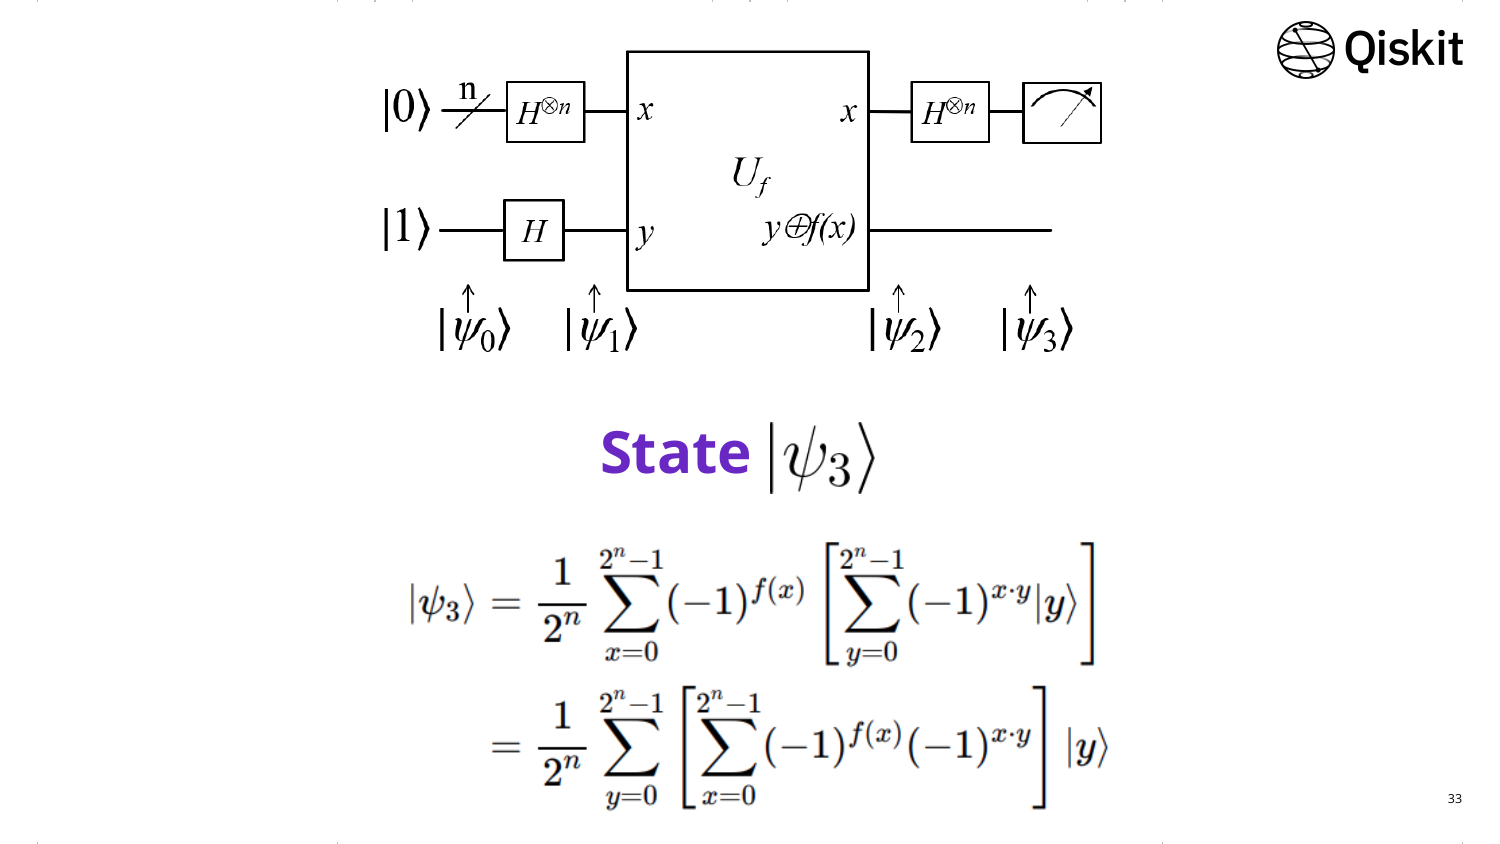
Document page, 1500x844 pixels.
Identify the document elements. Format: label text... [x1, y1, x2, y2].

picture [364, 27, 1120, 396]
title State [600, 422, 900, 515]
picture [344, 520, 1156, 844]
picture [1277, 21, 1463, 79]
slide_number ‹#› [1162, 785, 1463, 813]
picture [769, 422, 875, 495]
